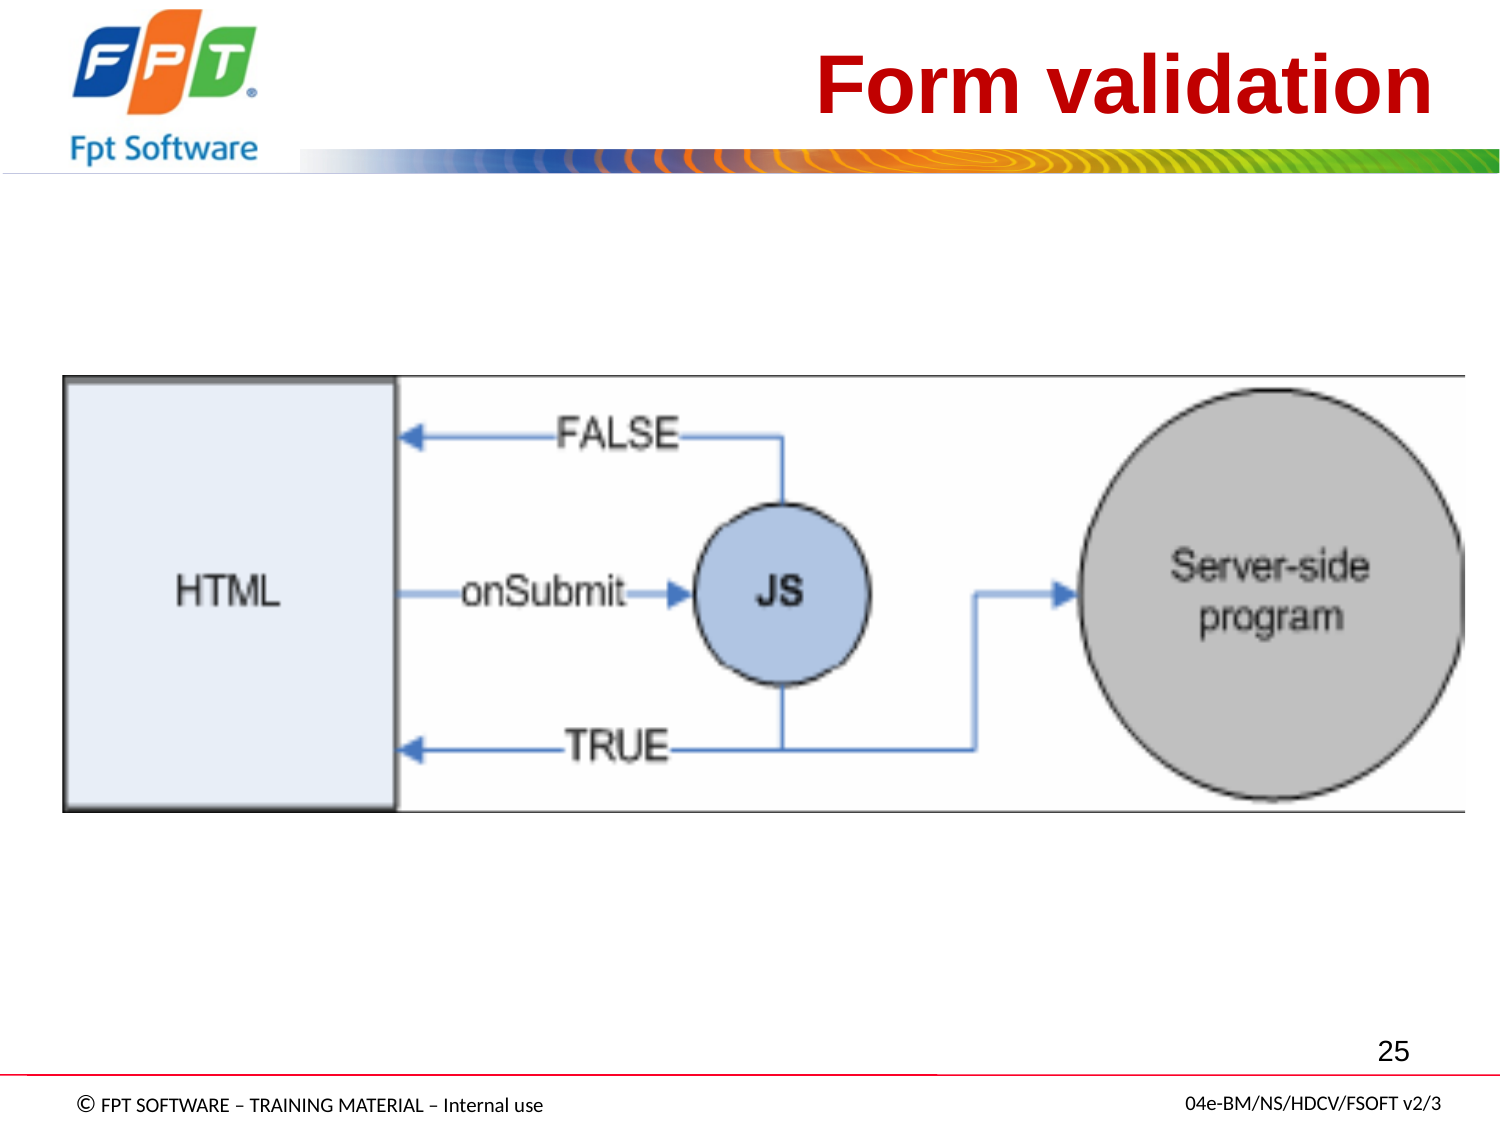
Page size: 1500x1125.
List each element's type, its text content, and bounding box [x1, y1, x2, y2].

picture [0, 8, 1500, 300]
text_box Form validation [106, 0, 1450, 138]
picture [62, 374, 1466, 813]
text_box 25 [1074, 1024, 1425, 1103]
